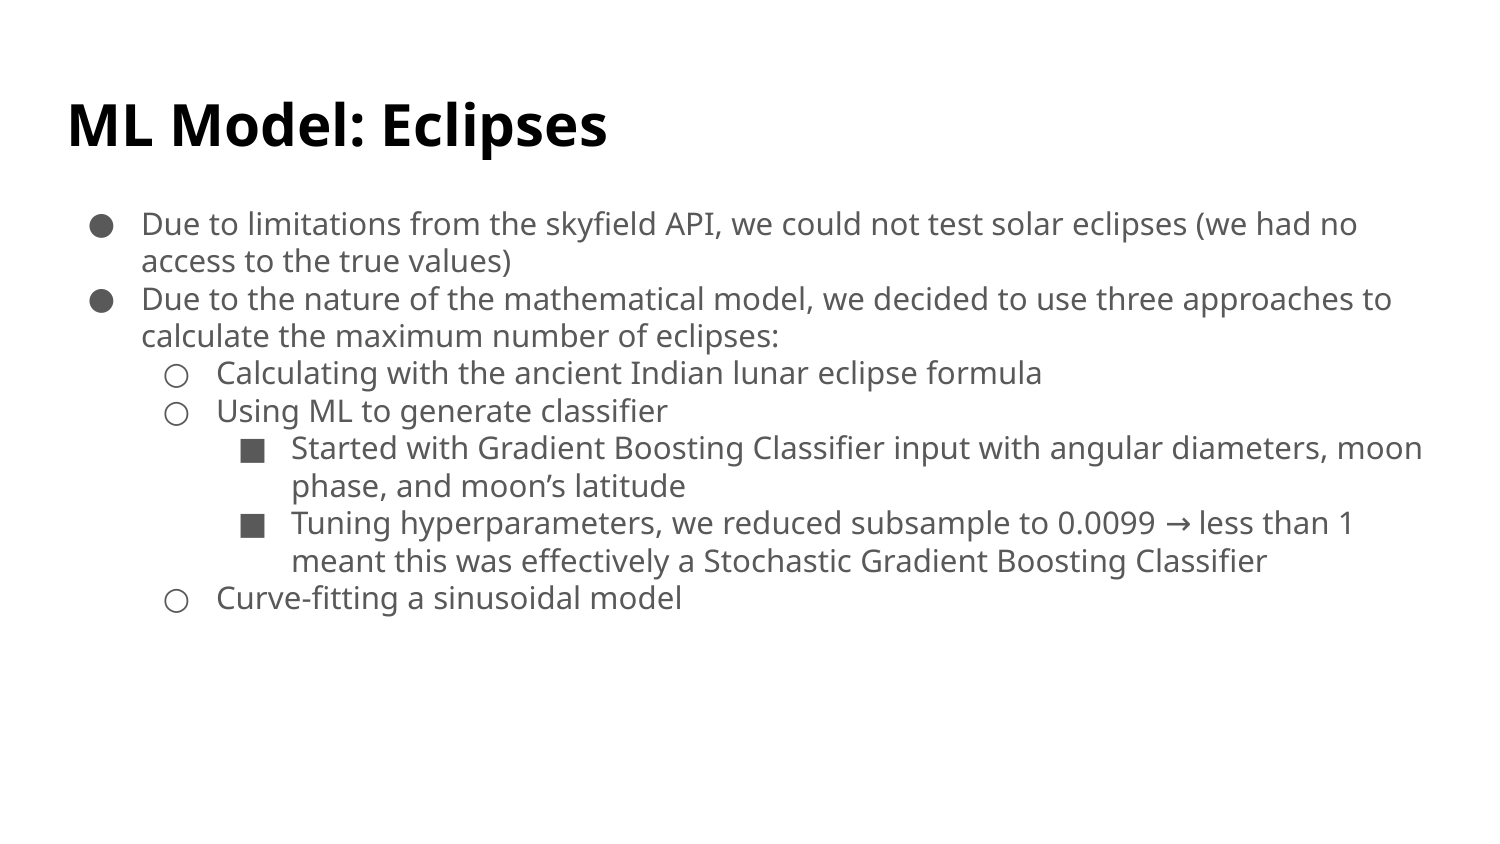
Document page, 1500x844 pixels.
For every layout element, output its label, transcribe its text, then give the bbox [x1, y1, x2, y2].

list Due to limitations from the skyfield API, we could not test solar eclipses (we had no access to the true values) Due to the nature of the mathematical model, we decided to use three approaches to calculate the maximum number of eclipses: Calculating with the ancient Indian lunar eclipse formula Using ML to generate classifier Started with Gradient Boosting Classifier input with angular diameters, moon phase, and moon’s latitude Tuning hyperparameters, we reduced subsample to 0.0099 → less than 1 meant this was effectively a Stochastic Gradient Boosting Classifier Curve-fitting a sinusoidal model [51, 189, 1449, 750]
title ML Model: Eclipses [51, 72, 1449, 167]
